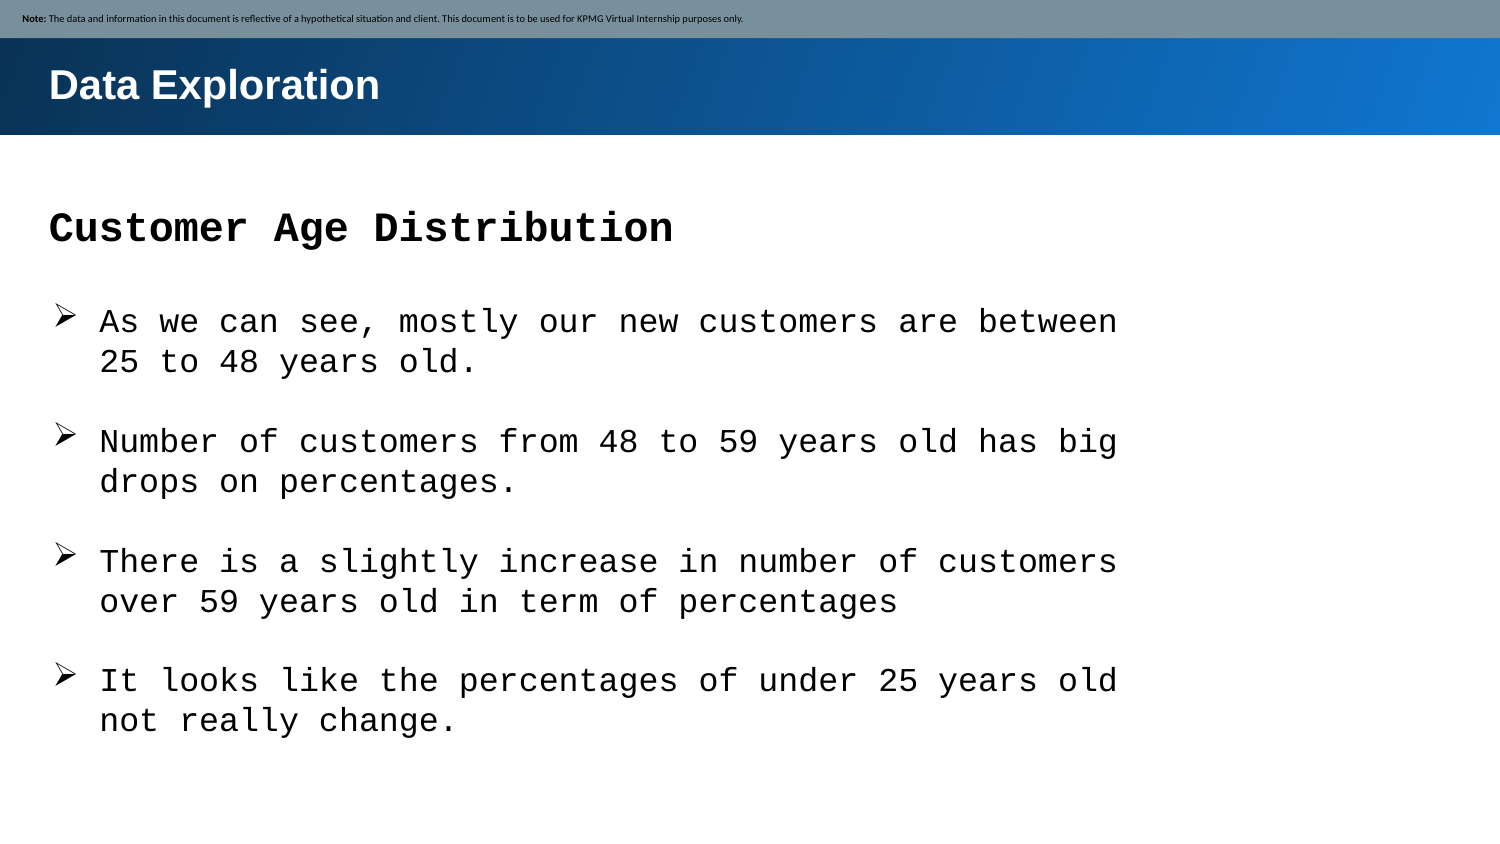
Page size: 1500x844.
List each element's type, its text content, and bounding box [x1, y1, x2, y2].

text_box Customer Age Distribution [33, 177, 1439, 266]
text_box As we can see, mostly our new customers are between 25 to 48 years old. Number of customers from 48 to 59 years old has big drops on percentages. There is a slightly increase in number of customers over 59 years old in term of percentages It looks like the percentages of under 25 years old not really change. [37, 284, 1175, 800]
text_box [0, 39, 1500, 135]
text_box Note: The data and information in this document is reflective of a hypothetical situation and client. This document is to be used for KPMG Virtual Internship purposes only. [0, 0, 1500, 39]
text_box Data Exploration [33, 43, 1439, 124]
